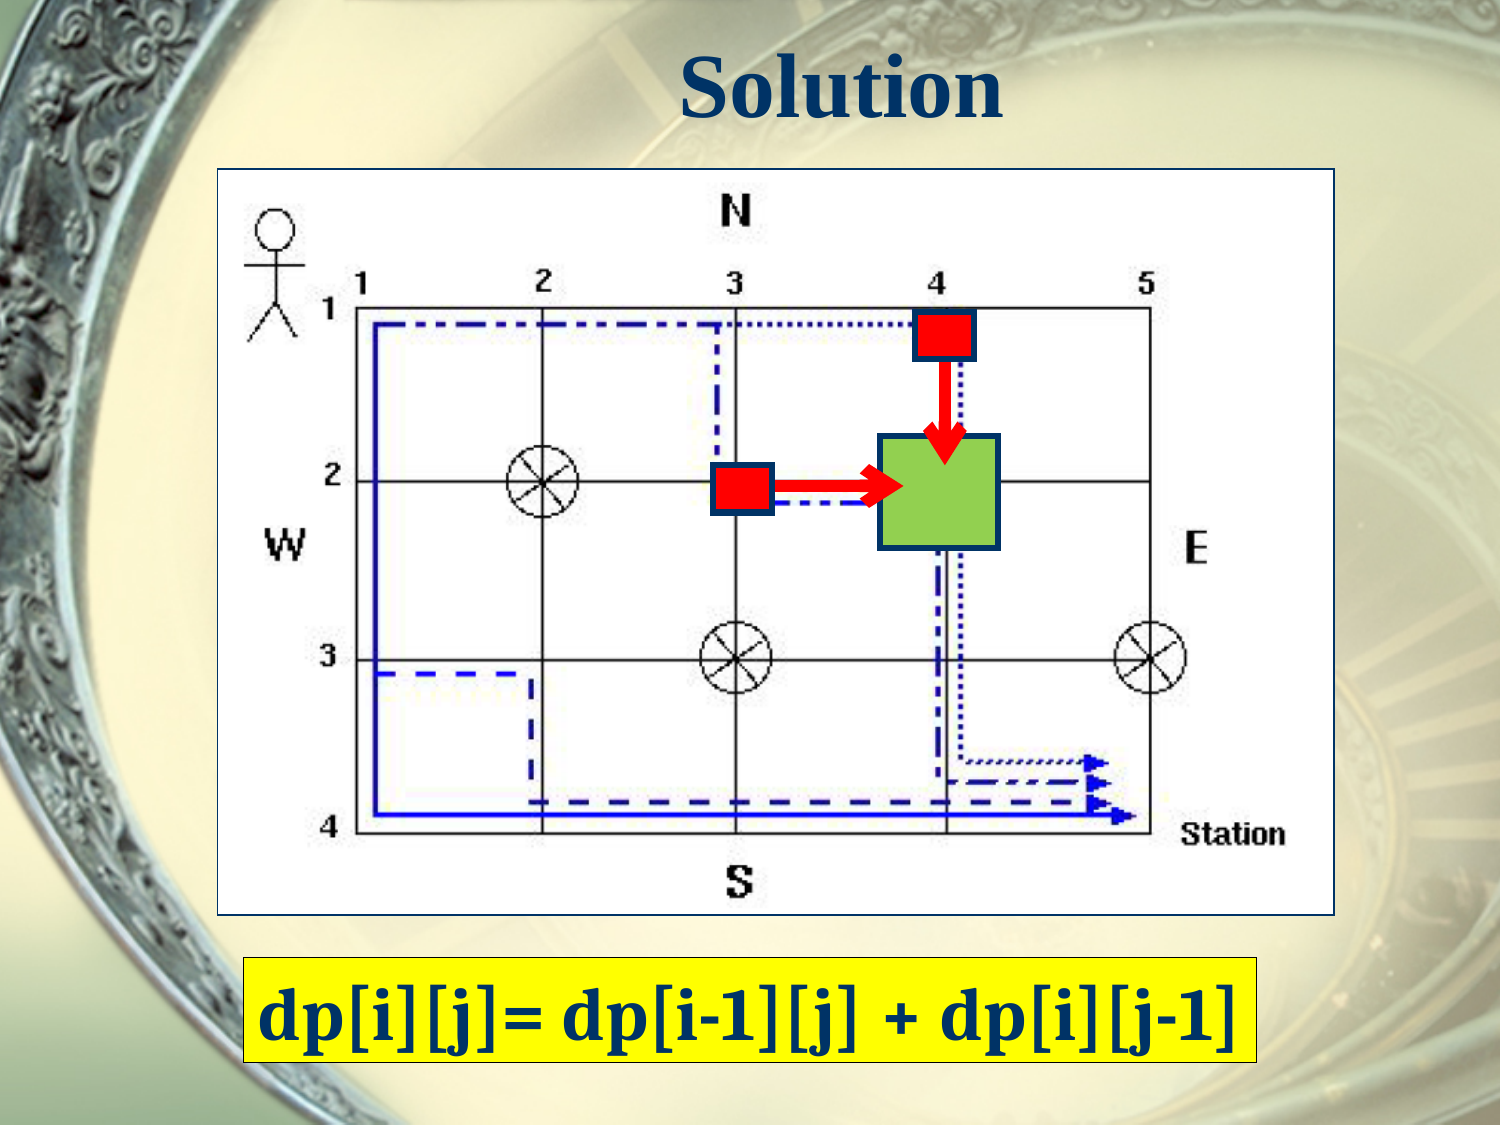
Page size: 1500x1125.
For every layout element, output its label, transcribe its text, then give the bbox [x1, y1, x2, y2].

picture [0, 0, 1500, 1125]
title Solution [242, 30, 1443, 169]
text_box dp[i][j]= dp[i-1][j] + dp[i][j-1] [243, 957, 1257, 1063]
